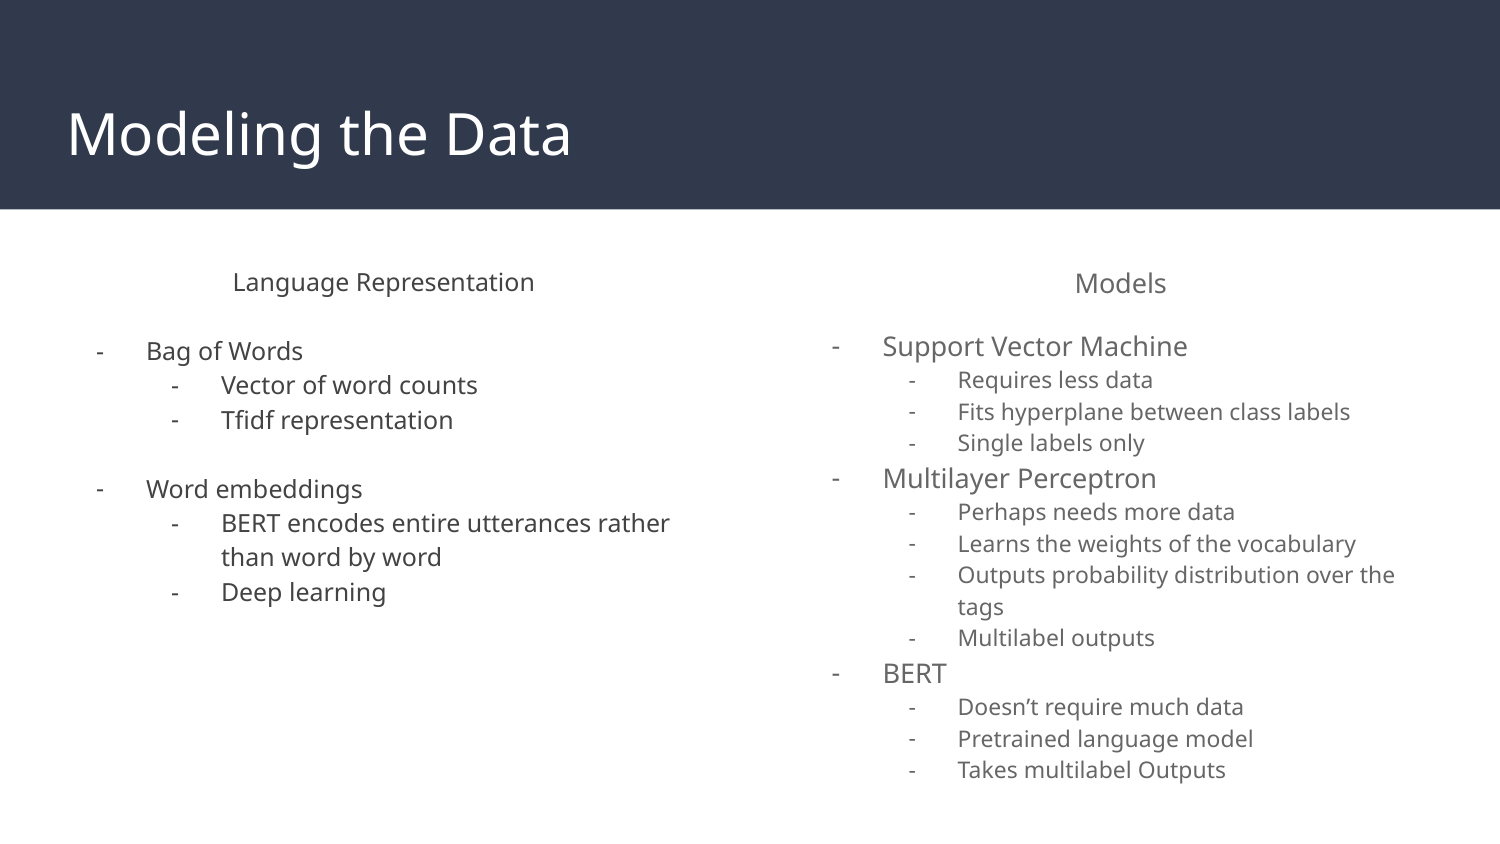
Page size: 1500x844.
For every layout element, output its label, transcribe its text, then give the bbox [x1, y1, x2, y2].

title Modeling the Data [51, 82, 1449, 185]
list Language Representation Bag of Words Vector of word counts Tfidf representation Word embeddings BERT encodes entire utterances rather than word by word Deep learning [56, 247, 713, 752]
list Models Support Vector Machine Requires less data Fits hyperplane between class labels Single labels only Multilayer Perceptron Perhaps needs more data Learns the weights of the vocabulary Outputs probability distribution over the tags Multilabel outputs BERT Doesn’t require much data Pretrained language model Takes multilabel Outputs [792, 247, 1449, 844]
